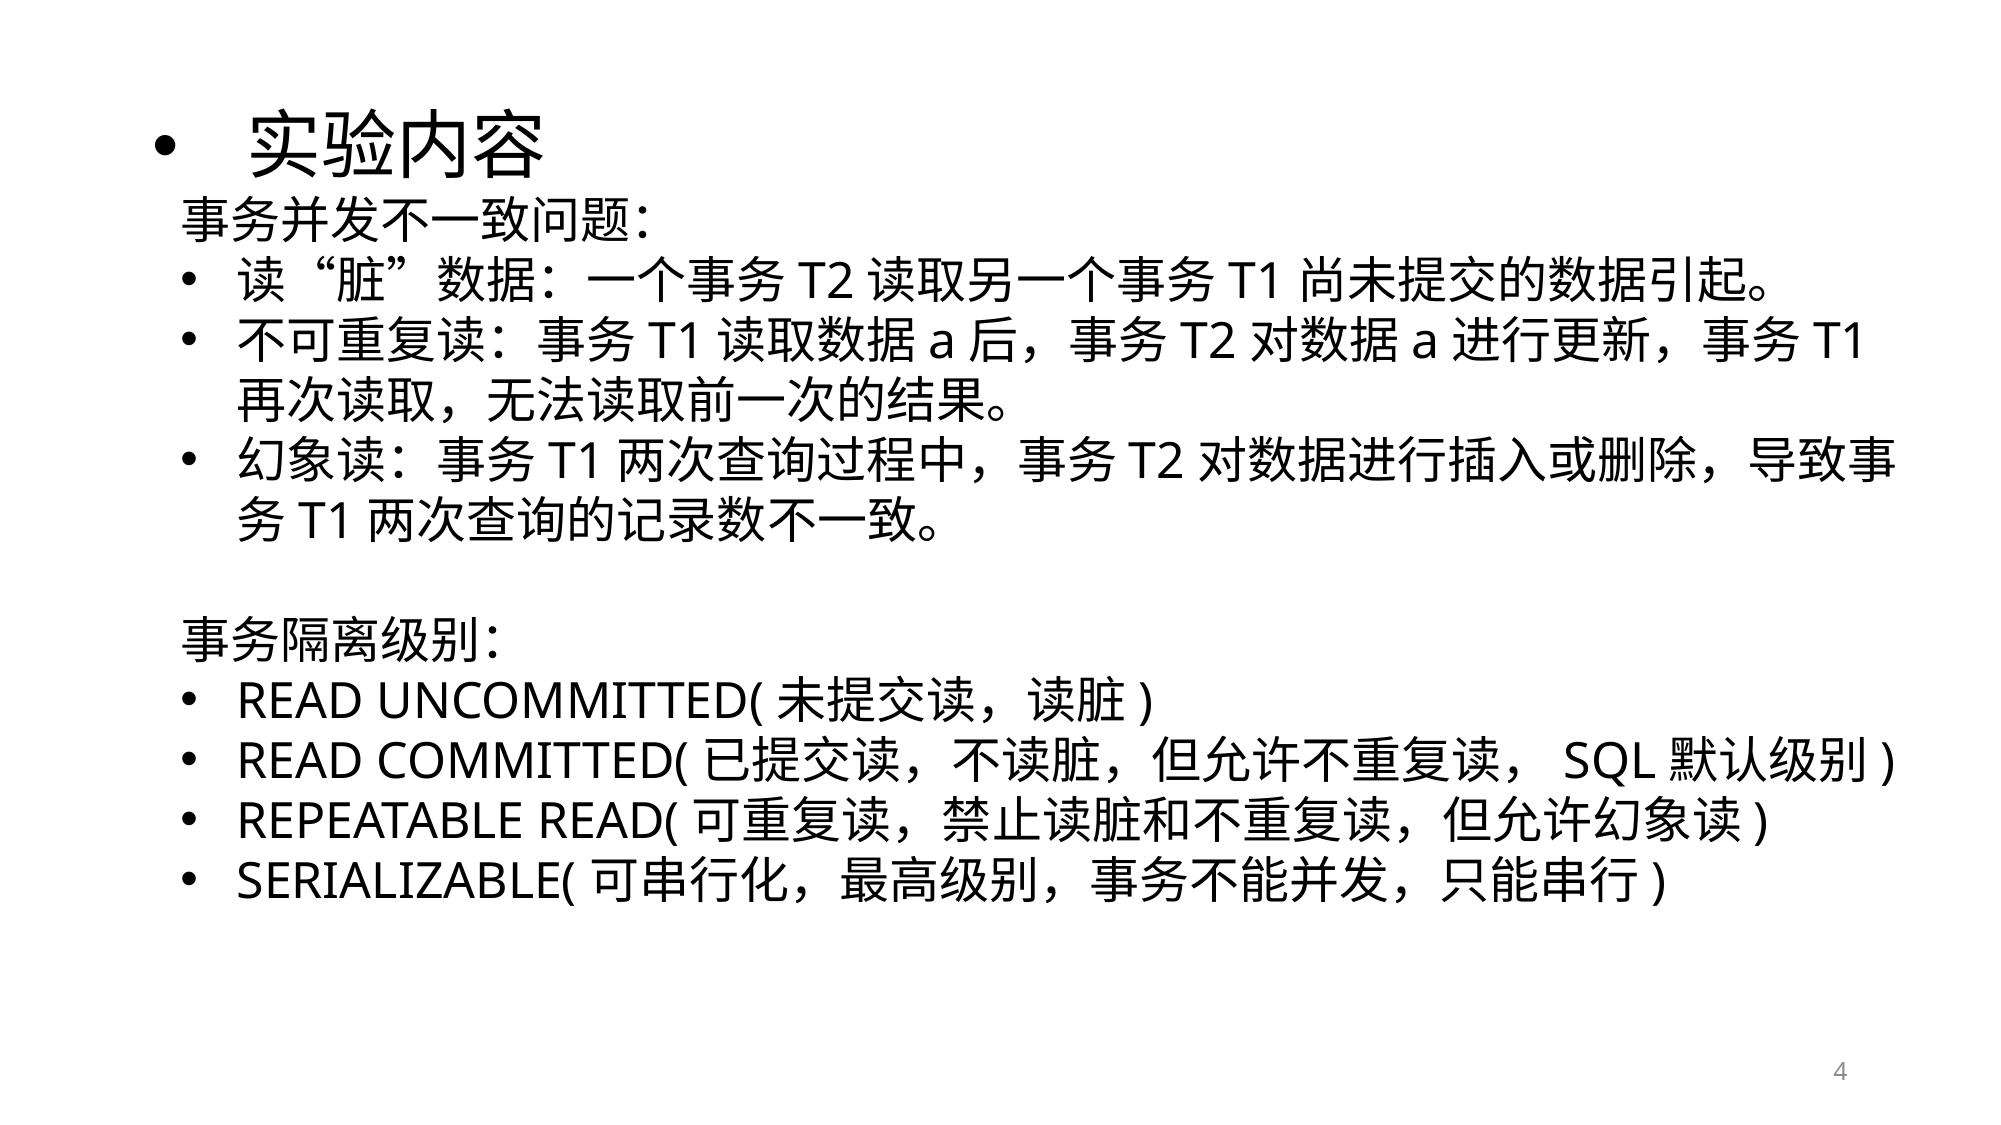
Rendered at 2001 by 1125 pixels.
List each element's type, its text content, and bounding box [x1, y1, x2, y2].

text_box 事务并发不一致问题： 读“脏”数据：一个事务T2读取另一个事务T1尚未提交的数据引起。 不可重复读：事务T1读取数据a后，事务T2对数据a进行更新，事务T1再次读取，无法读取前一次的结果。 幻象读：事务T1两次查询过程中，事务T2对数据进行插入或删除，导致事务T1两次查询的记录数不一致。 事务隔离级别： READ UNCOMMITTED(未提交读，读脏) READ COMMITTED(已提交读，不读脏，但允许不重复读，SQL默认级别) REPEATABLE READ(可重复读，禁止读脏和不重复读，但允许幻象读) SERIALIZABLE(可串行化，最高级别，事务不能并发，只能串行) [165, 181, 1915, 1096]
slide_number 3 [1412, 1042, 1863, 1103]
title 实验内容 [137, 39, 1863, 258]
